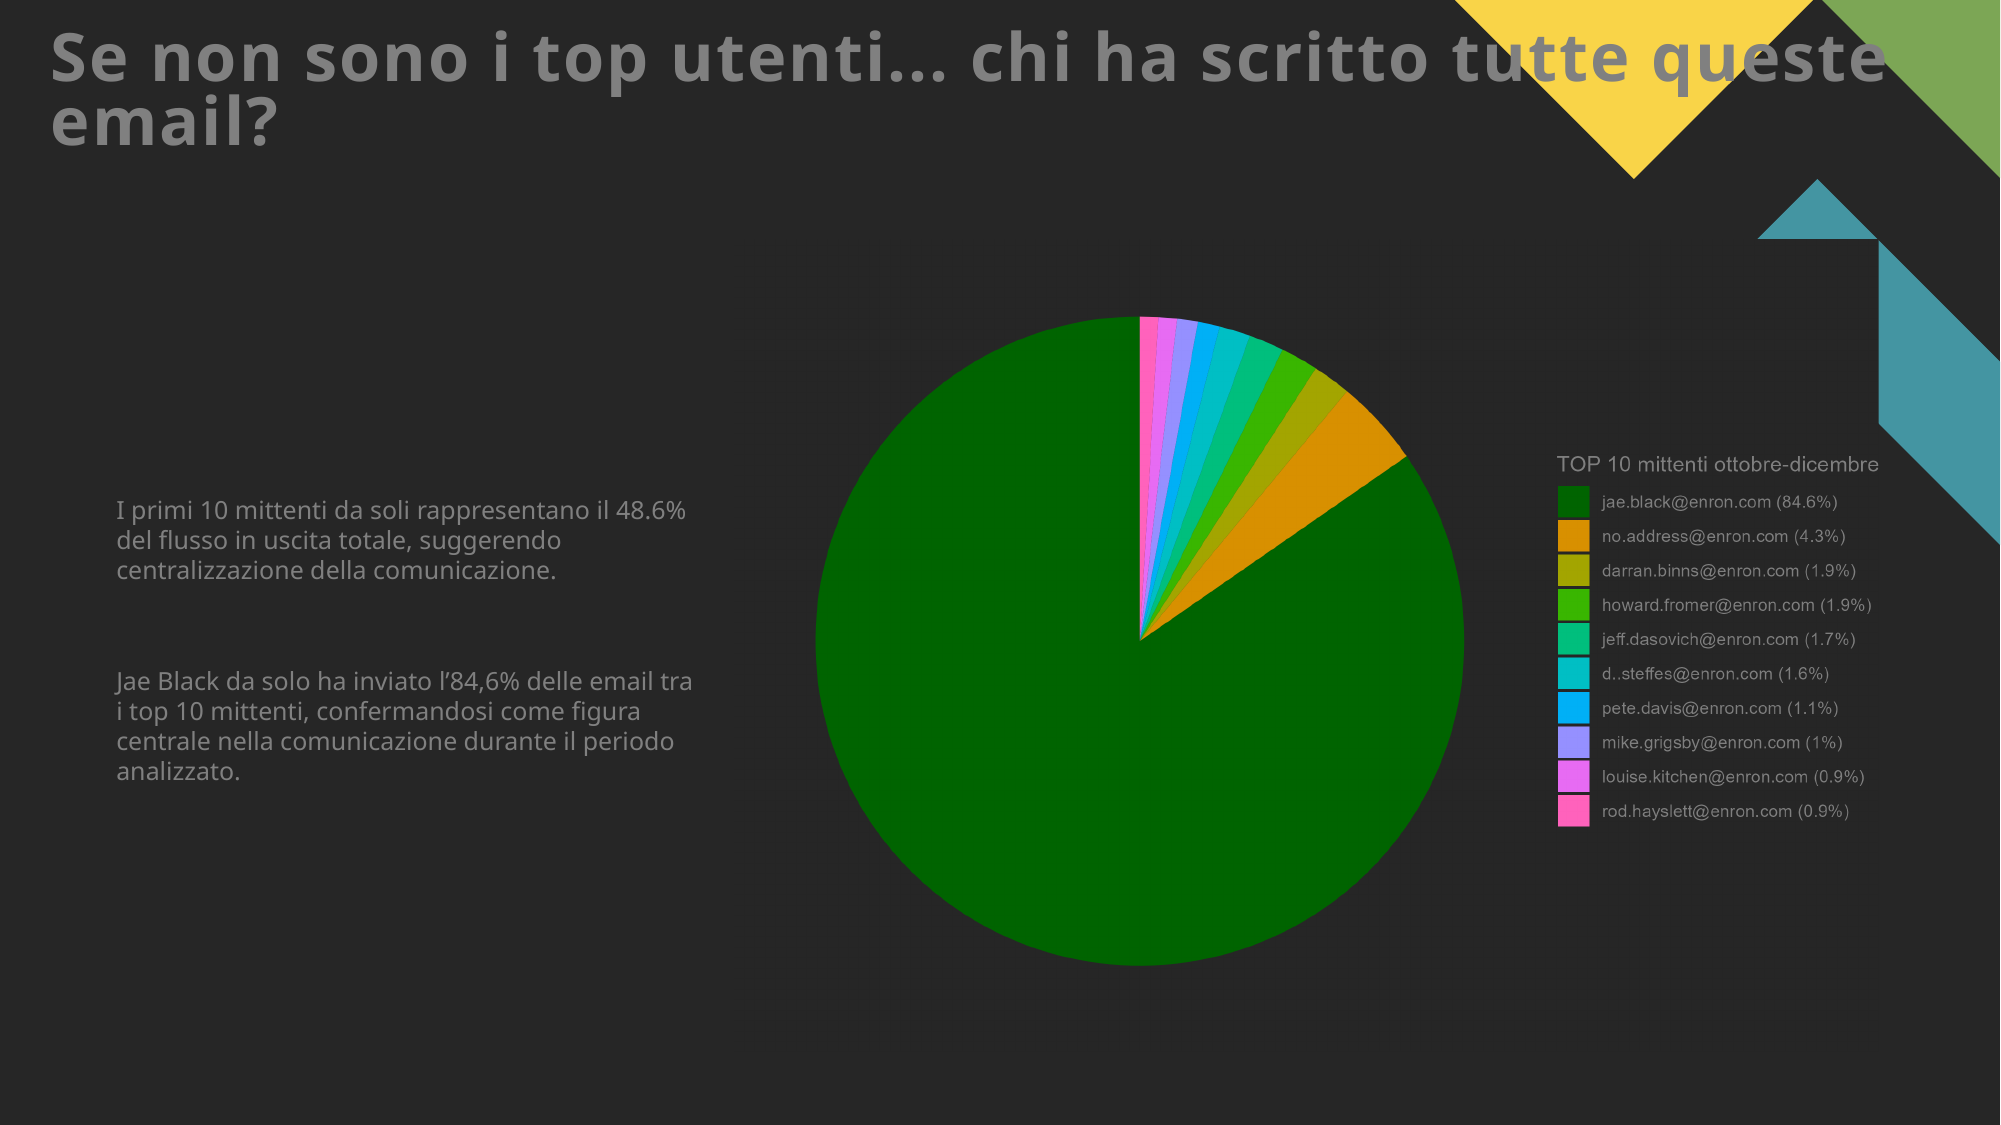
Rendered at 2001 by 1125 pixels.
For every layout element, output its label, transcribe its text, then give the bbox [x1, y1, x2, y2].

picture [734, 239, 1879, 1052]
text_box I primi 10 mittenti da soli rappresentano il 48.6% del flusso in uscita totale, suggerendo centralizzazione della comunicazione. [101, 487, 713, 593]
text_box Jae Black da solo ha inviato l’84,6% delle email tra i top 10 mittenti, confermandosi come figura centrale nella comunicazione durante il periodo analizzato. [101, 657, 713, 793]
title Se non sono i top utenti... chi ha scritto tutte queste email? [50, 23, 1947, 159]
